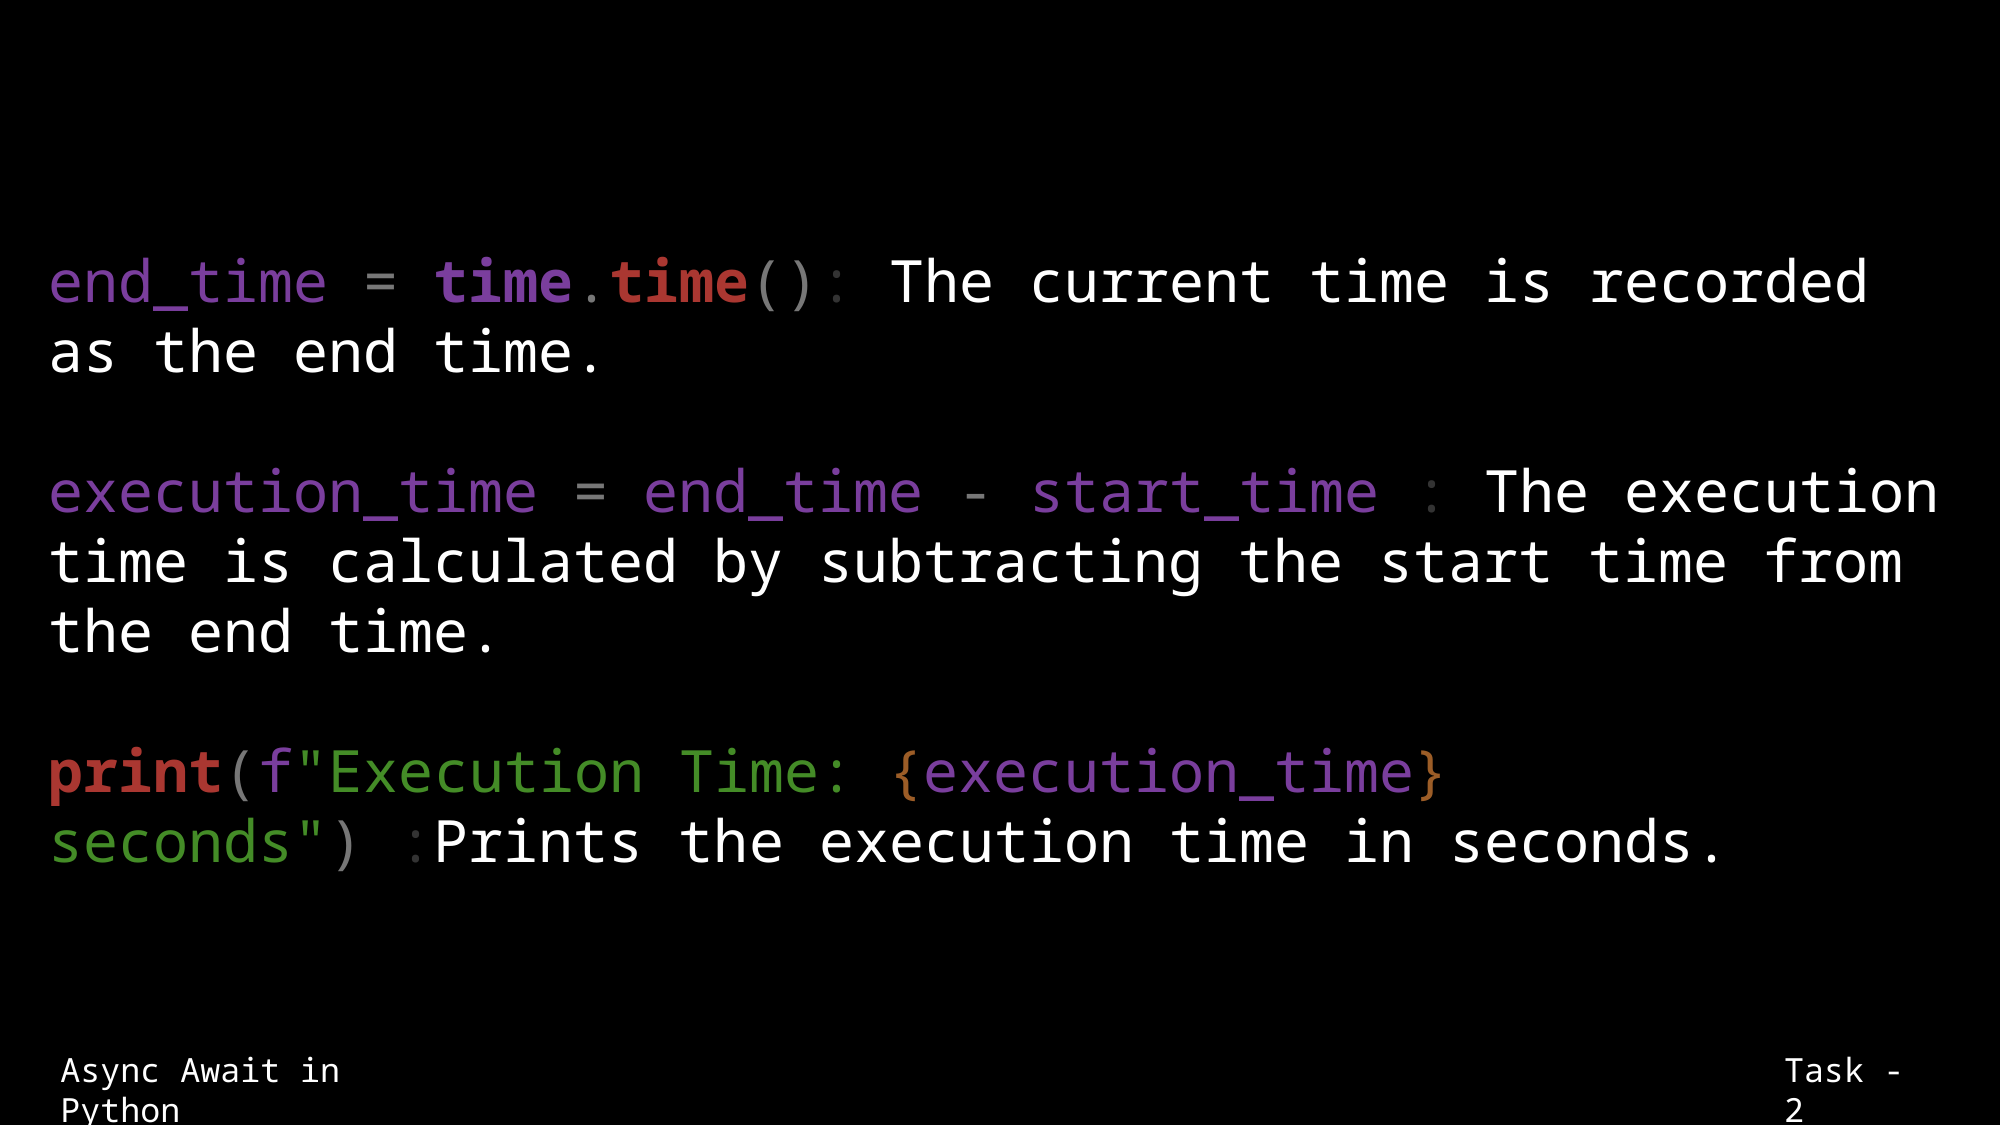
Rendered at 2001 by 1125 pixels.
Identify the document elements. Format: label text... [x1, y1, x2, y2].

text_box end_time = time.time(): The current time is recorded as the end time. execution_time = end_time - start_time : The execution time is calculated by subtracting the start time from the end time. print(f"Execution Time: {execution_time} seconds") :Prints the execution time in seconds. [34, 236, 1966, 882]
text_box Task - 2 [1769, 1042, 1955, 1125]
text_box Async Await in Python [45, 1042, 471, 1125]
